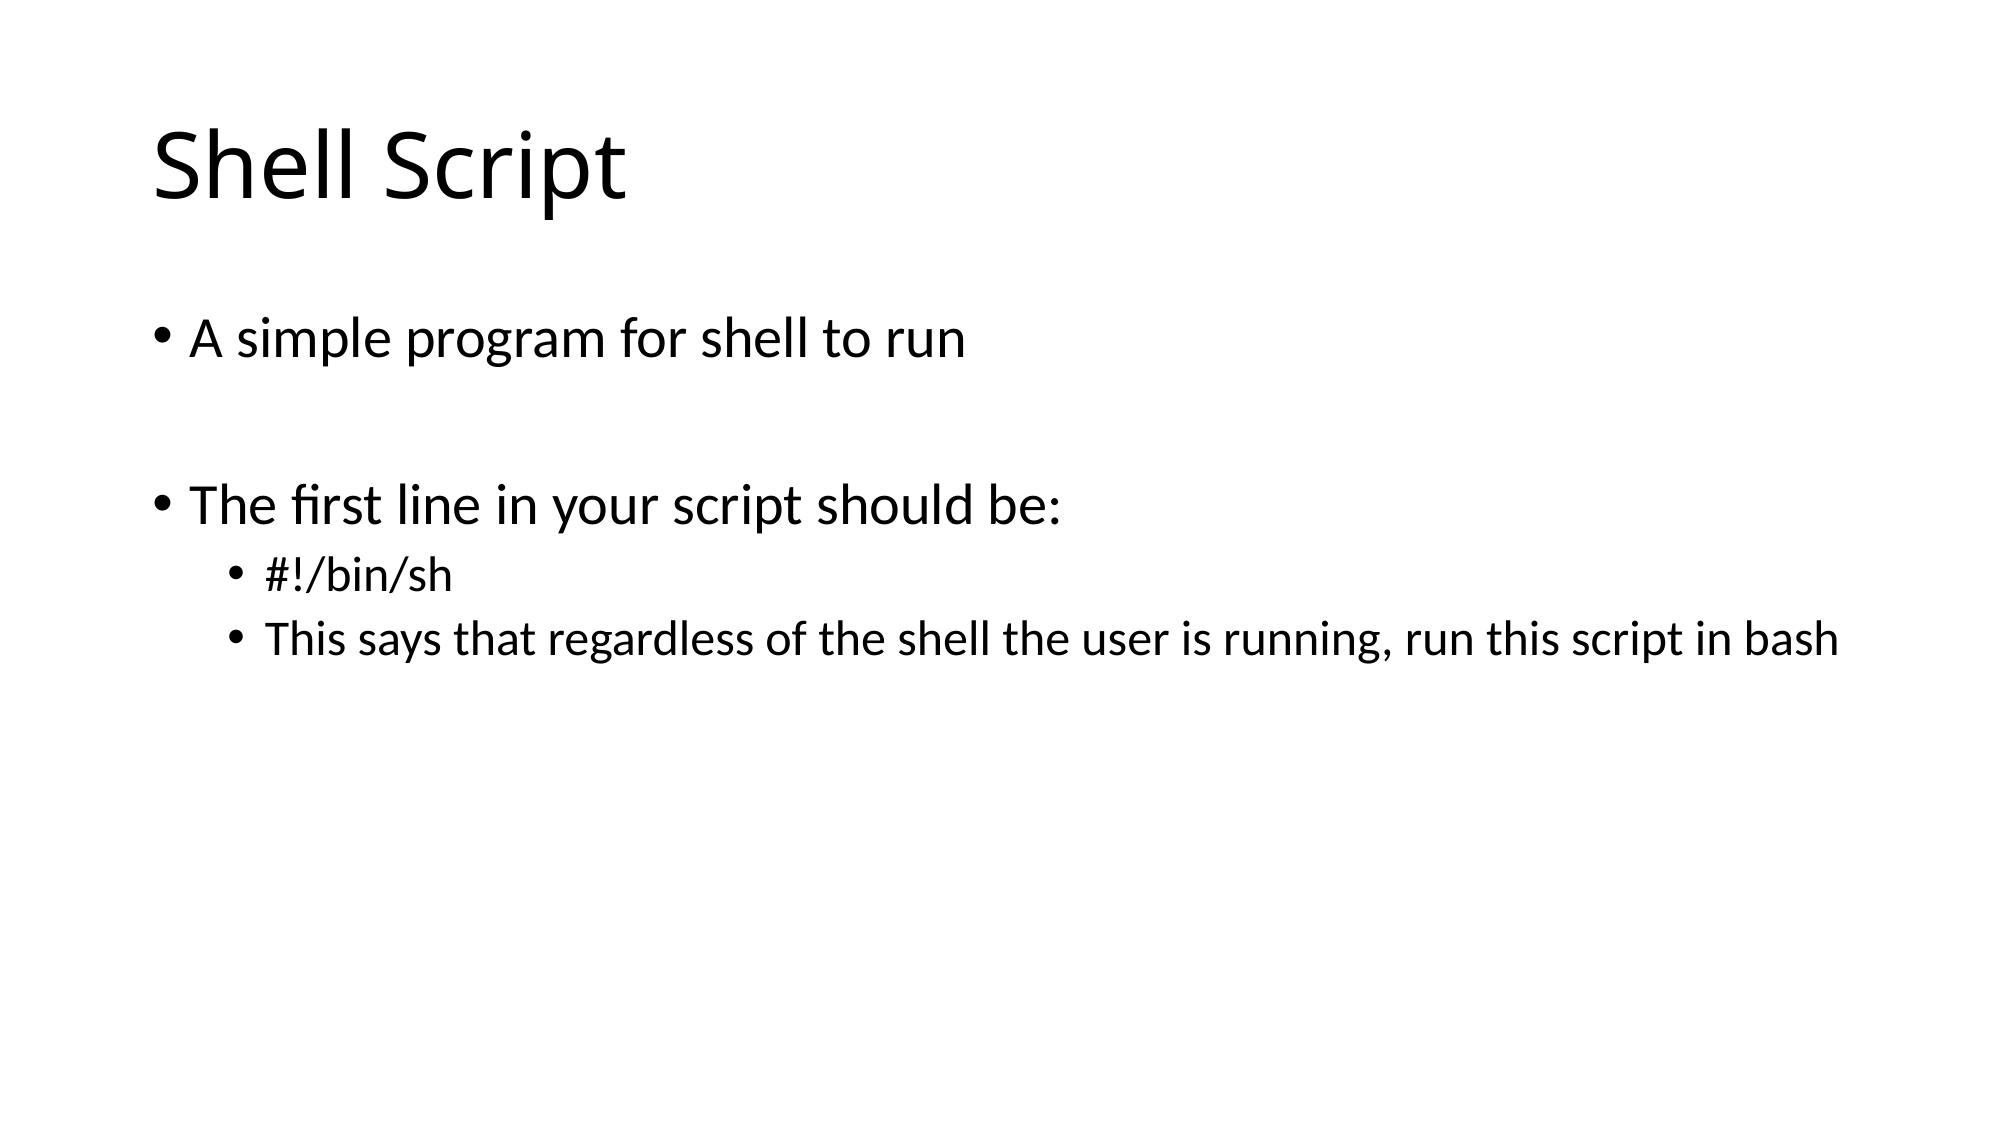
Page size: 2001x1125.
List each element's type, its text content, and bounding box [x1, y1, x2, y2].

list A simple program for shell to run The first line in your script should be: #!/bin/sh This says that regardless of the shell the user is running, run this script in bash [137, 299, 1863, 1014]
title Shell Script [137, 59, 1863, 278]
